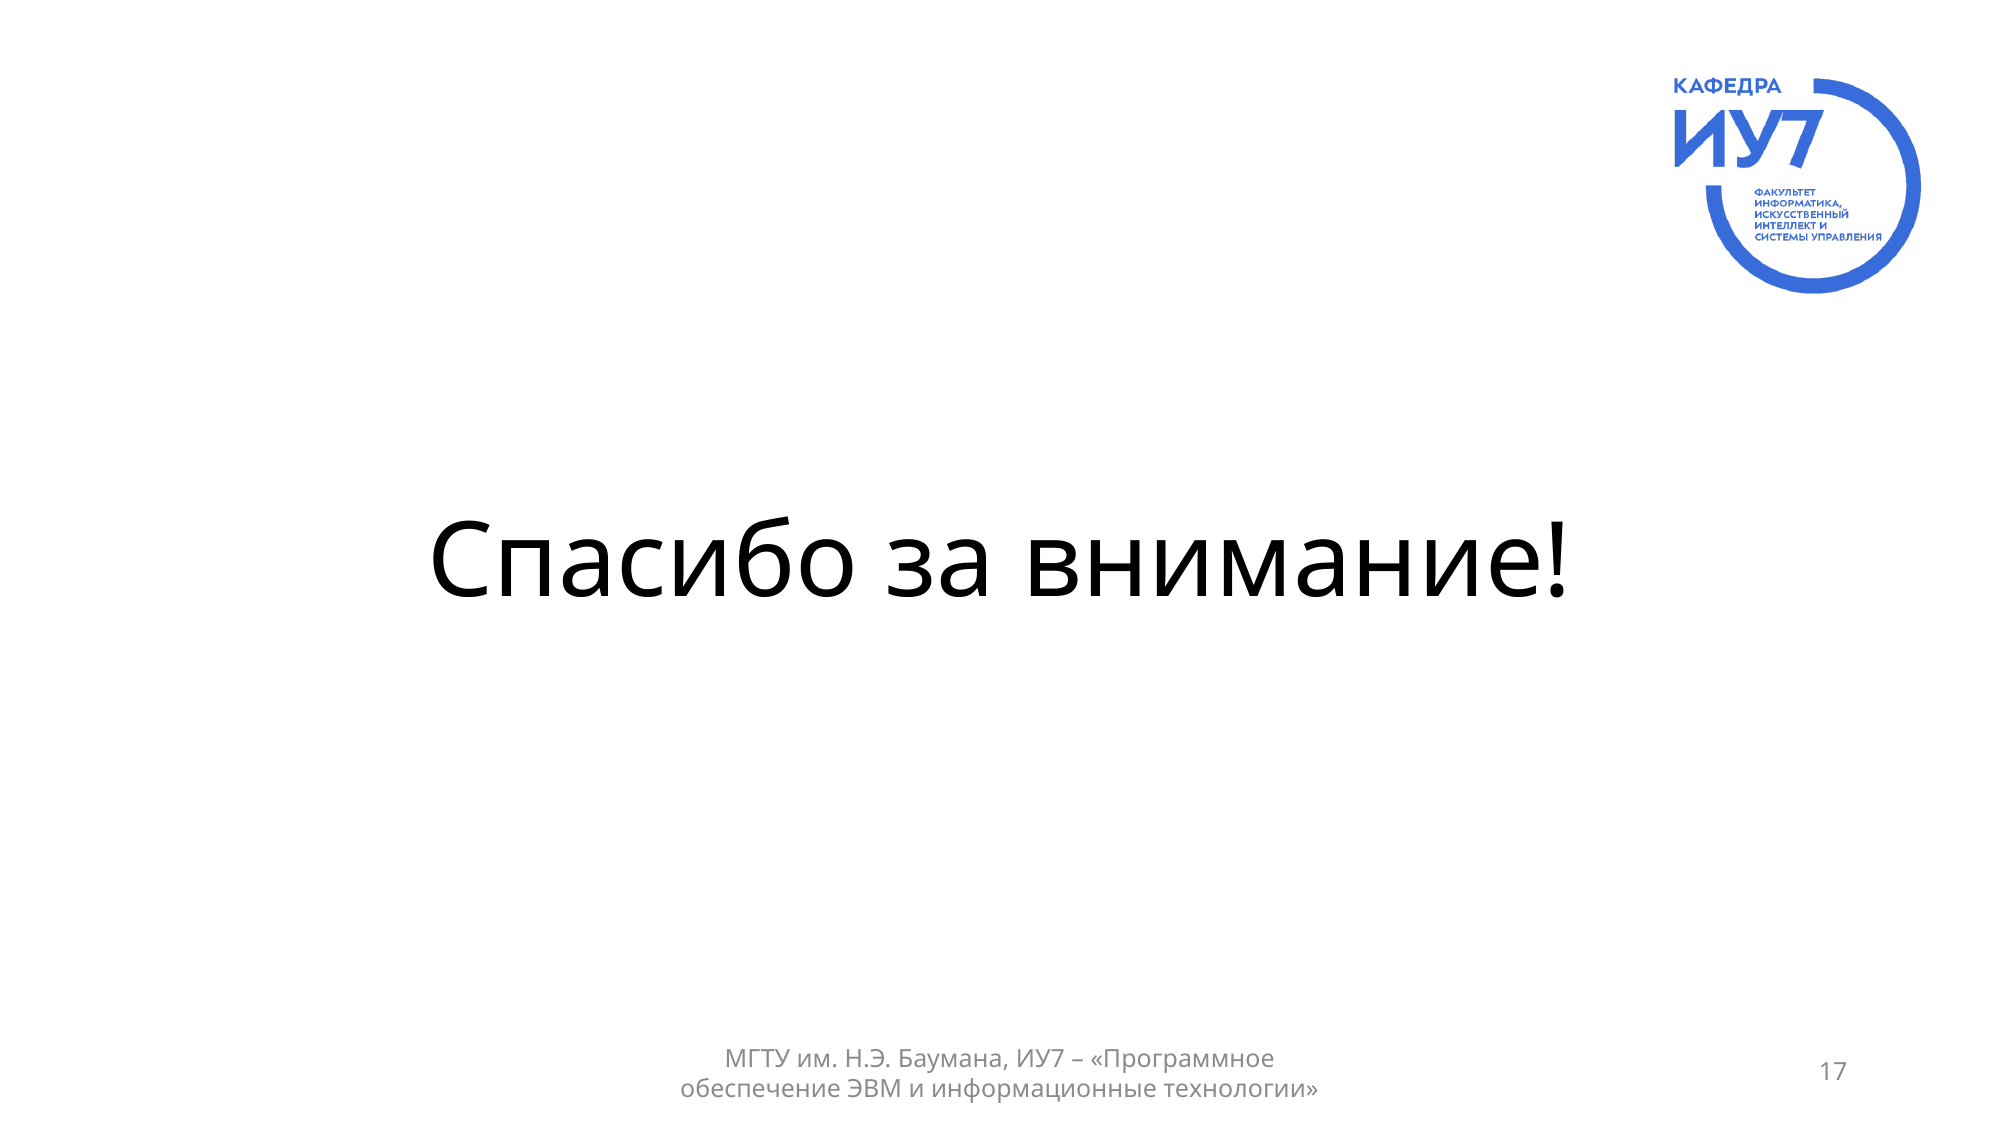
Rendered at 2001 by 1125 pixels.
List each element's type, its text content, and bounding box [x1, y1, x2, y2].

picture [1672, 59, 1922, 309]
list Спасибо за внимание! [137, 205, 1863, 920]
footer МГТУ им. Н.Э. Баумана, ИУ7 – «Программное обеспечение ЭВМ и информационные технологии» [662, 1042, 1338, 1103]
slide_number 17 [1412, 1042, 1863, 1103]
